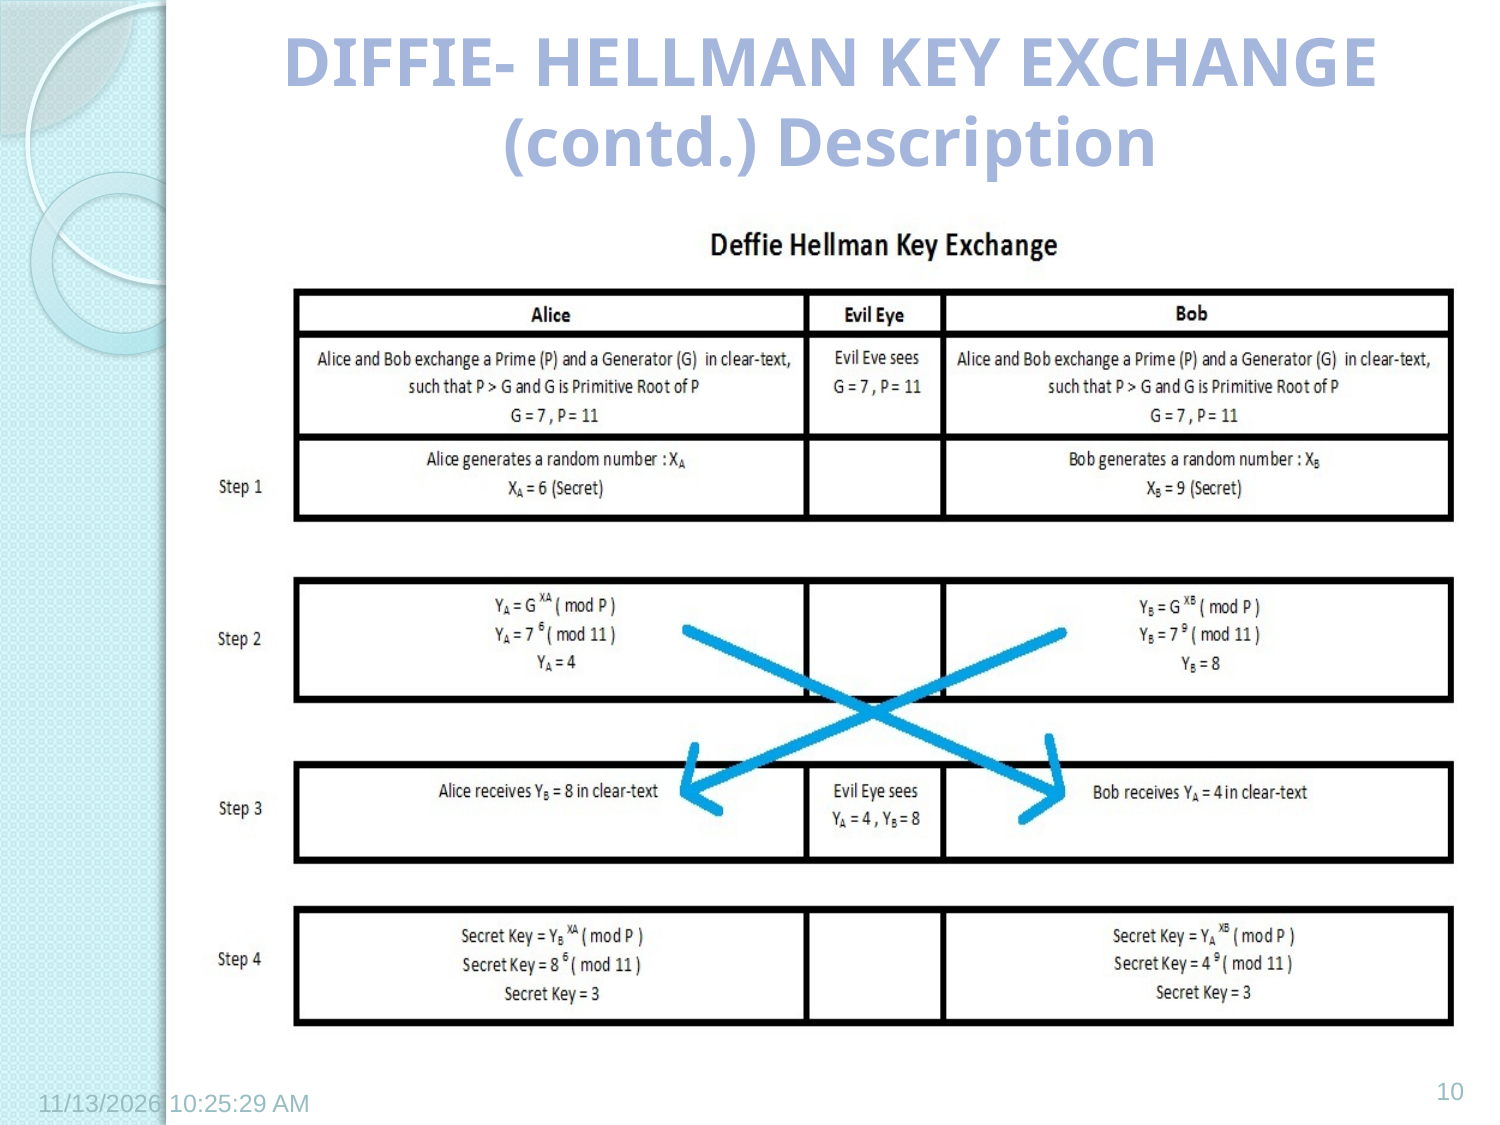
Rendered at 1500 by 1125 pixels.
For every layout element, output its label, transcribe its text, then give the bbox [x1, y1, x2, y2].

title DIFFIE- HELLMAN KEY EXCHANGE (contd.) Description [162, 0, 1500, 200]
picture [199, 212, 1467, 1038]
slide_number 10 [1413, 1034, 1488, 1113]
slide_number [0, 1087, 325, 1125]
